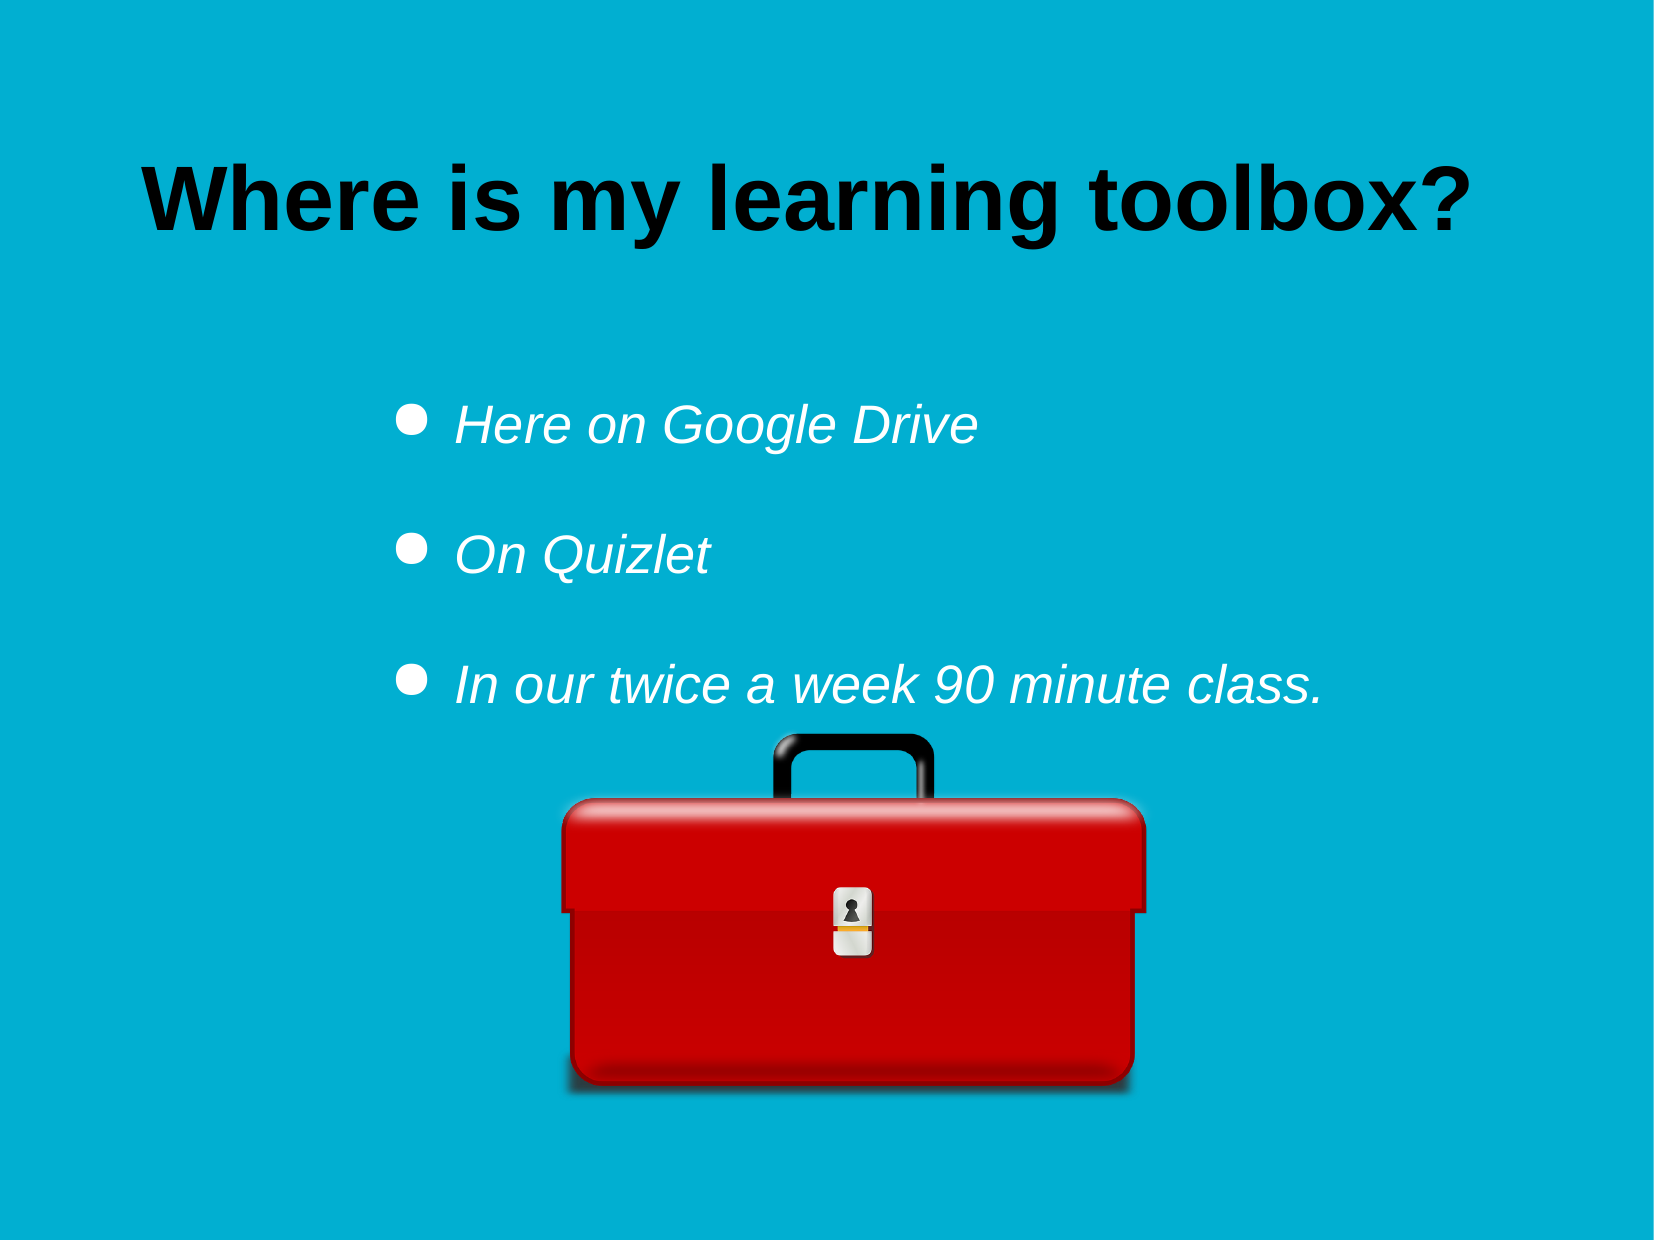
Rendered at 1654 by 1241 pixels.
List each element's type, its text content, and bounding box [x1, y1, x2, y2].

text_box Where is my learning toolbox? [82, 98, 1536, 291]
text_box Here on Google Drive On Quizlet In our twice a week 90 minute class. [379, 324, 1432, 750]
picture [548, 726, 1159, 1101]
